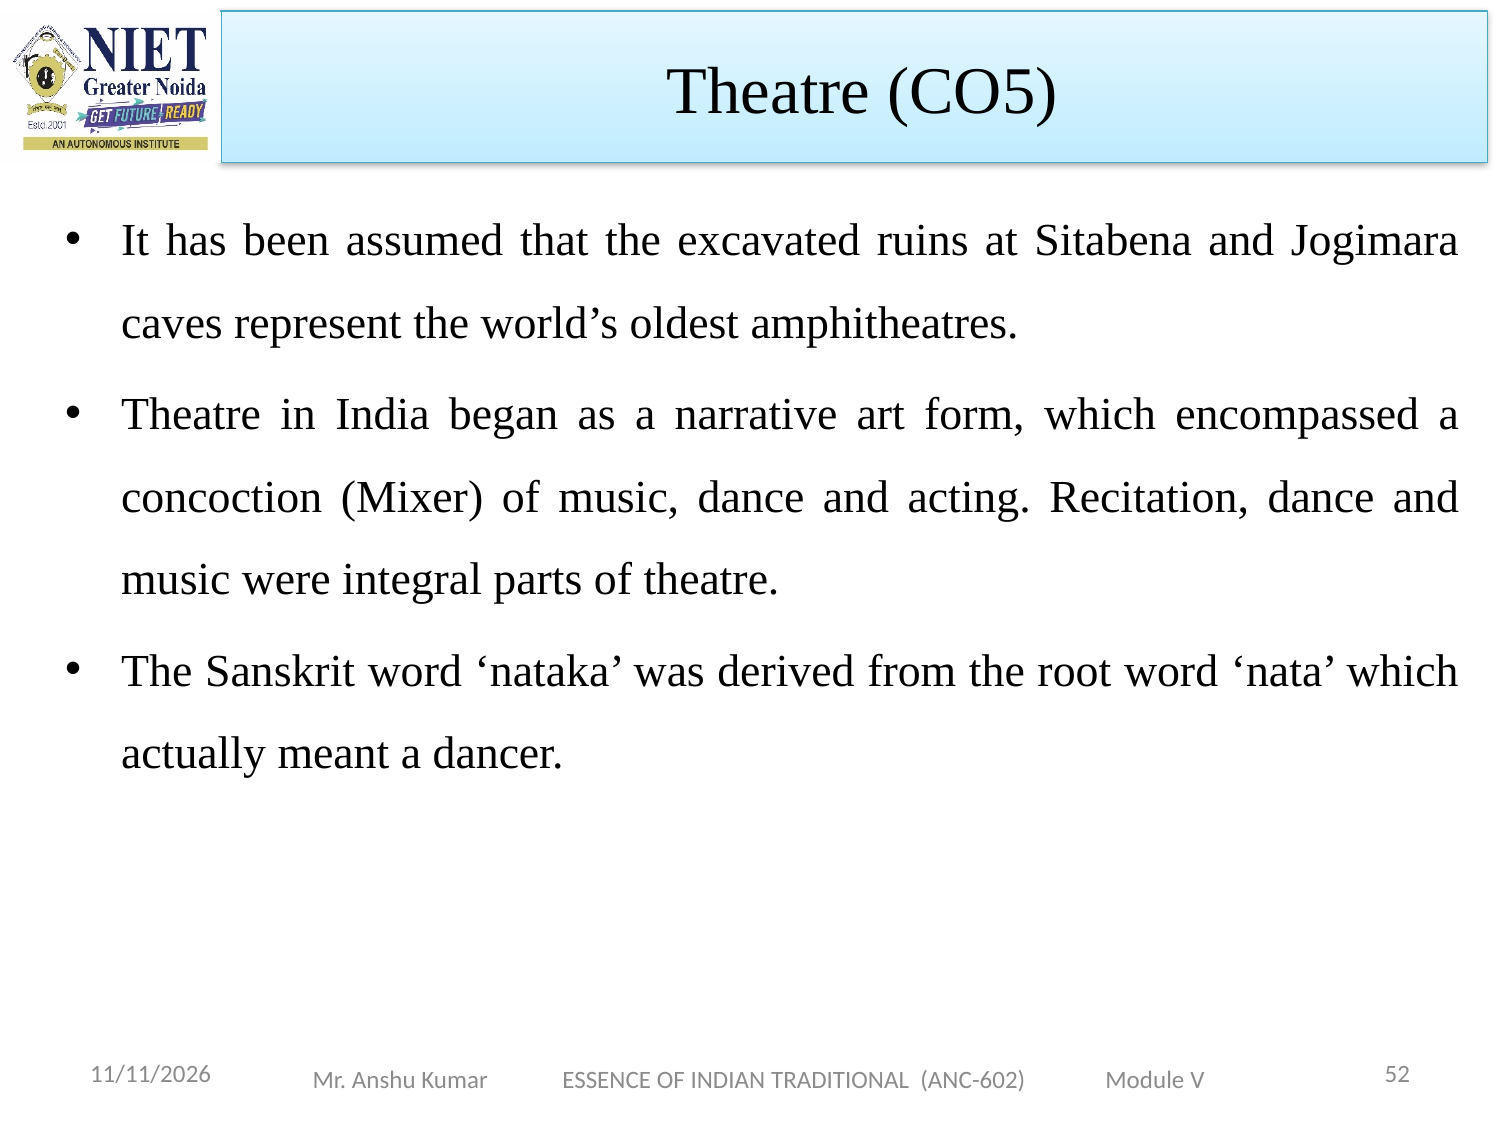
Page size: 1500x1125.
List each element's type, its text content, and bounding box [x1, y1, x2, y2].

text_box Theatre (CO5) [220, 10, 1488, 163]
list It has been assumed that the excavated ruins at Sitabena and Jogimara caves represent the world’s oldest amphitheatres. Theatre in India began as a narrative art form, which encompassed a concoction (Mixer) of music, dance and acting. Recitation, dance and music were integral parts of theatre. The Sanskrit word ‘nataka’ was derived from the root word ‘nata’ which actually meant a dancer. [50, 174, 1475, 1043]
slide_number 52 [1287, 1042, 1425, 1103]
picture [0, 11, 222, 163]
footer Mr. Anshu Kumar ESSENCE OF INDIAN TRADITIONAL (ANC-602) Module V [237, 1042, 1288, 1115]
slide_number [75, 1042, 237, 1103]
